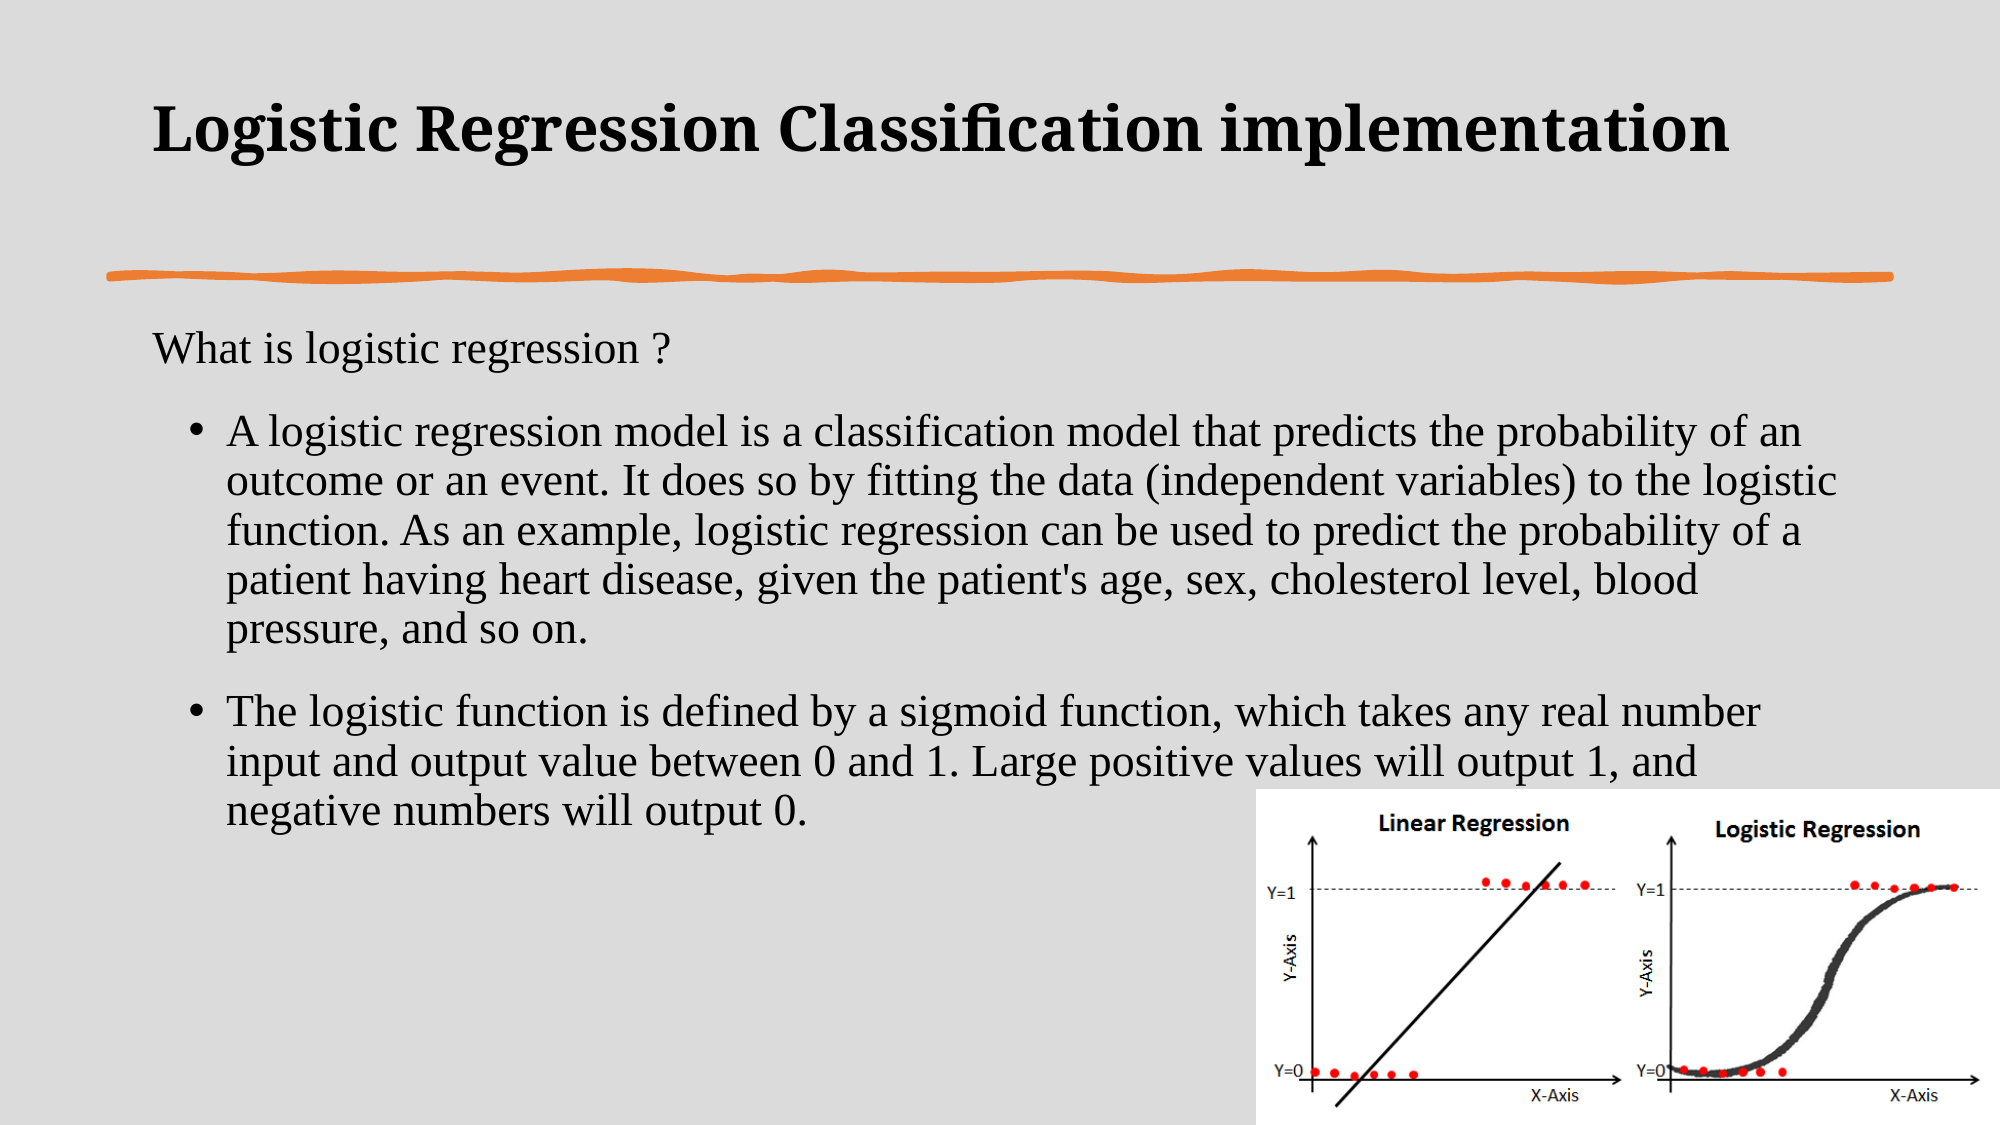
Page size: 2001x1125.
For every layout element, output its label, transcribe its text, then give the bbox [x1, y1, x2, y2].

picture [1256, 789, 2000, 1125]
text_box [108, 270, 1892, 283]
list What is logistic regression ? A logistic regression model is a classification model that predicts the probability of an outcome or an event. It does so by fitting the data (independent variables) to the logistic function. As an example, logistic regression can be used to predict the probability of a patient having heart disease, given the patient's age, sex, cholesterol level, blood pressure, and so on. The logistic function is defined by a sigmoid function, which takes any real number input and output value between 0 and 1. Large positive values will output 1, and negative numbers will output 0. [137, 316, 1863, 1014]
text_box [0, 0, 2000, 1125]
title Logistic Regression Classification implementation [137, 59, 1863, 276]
